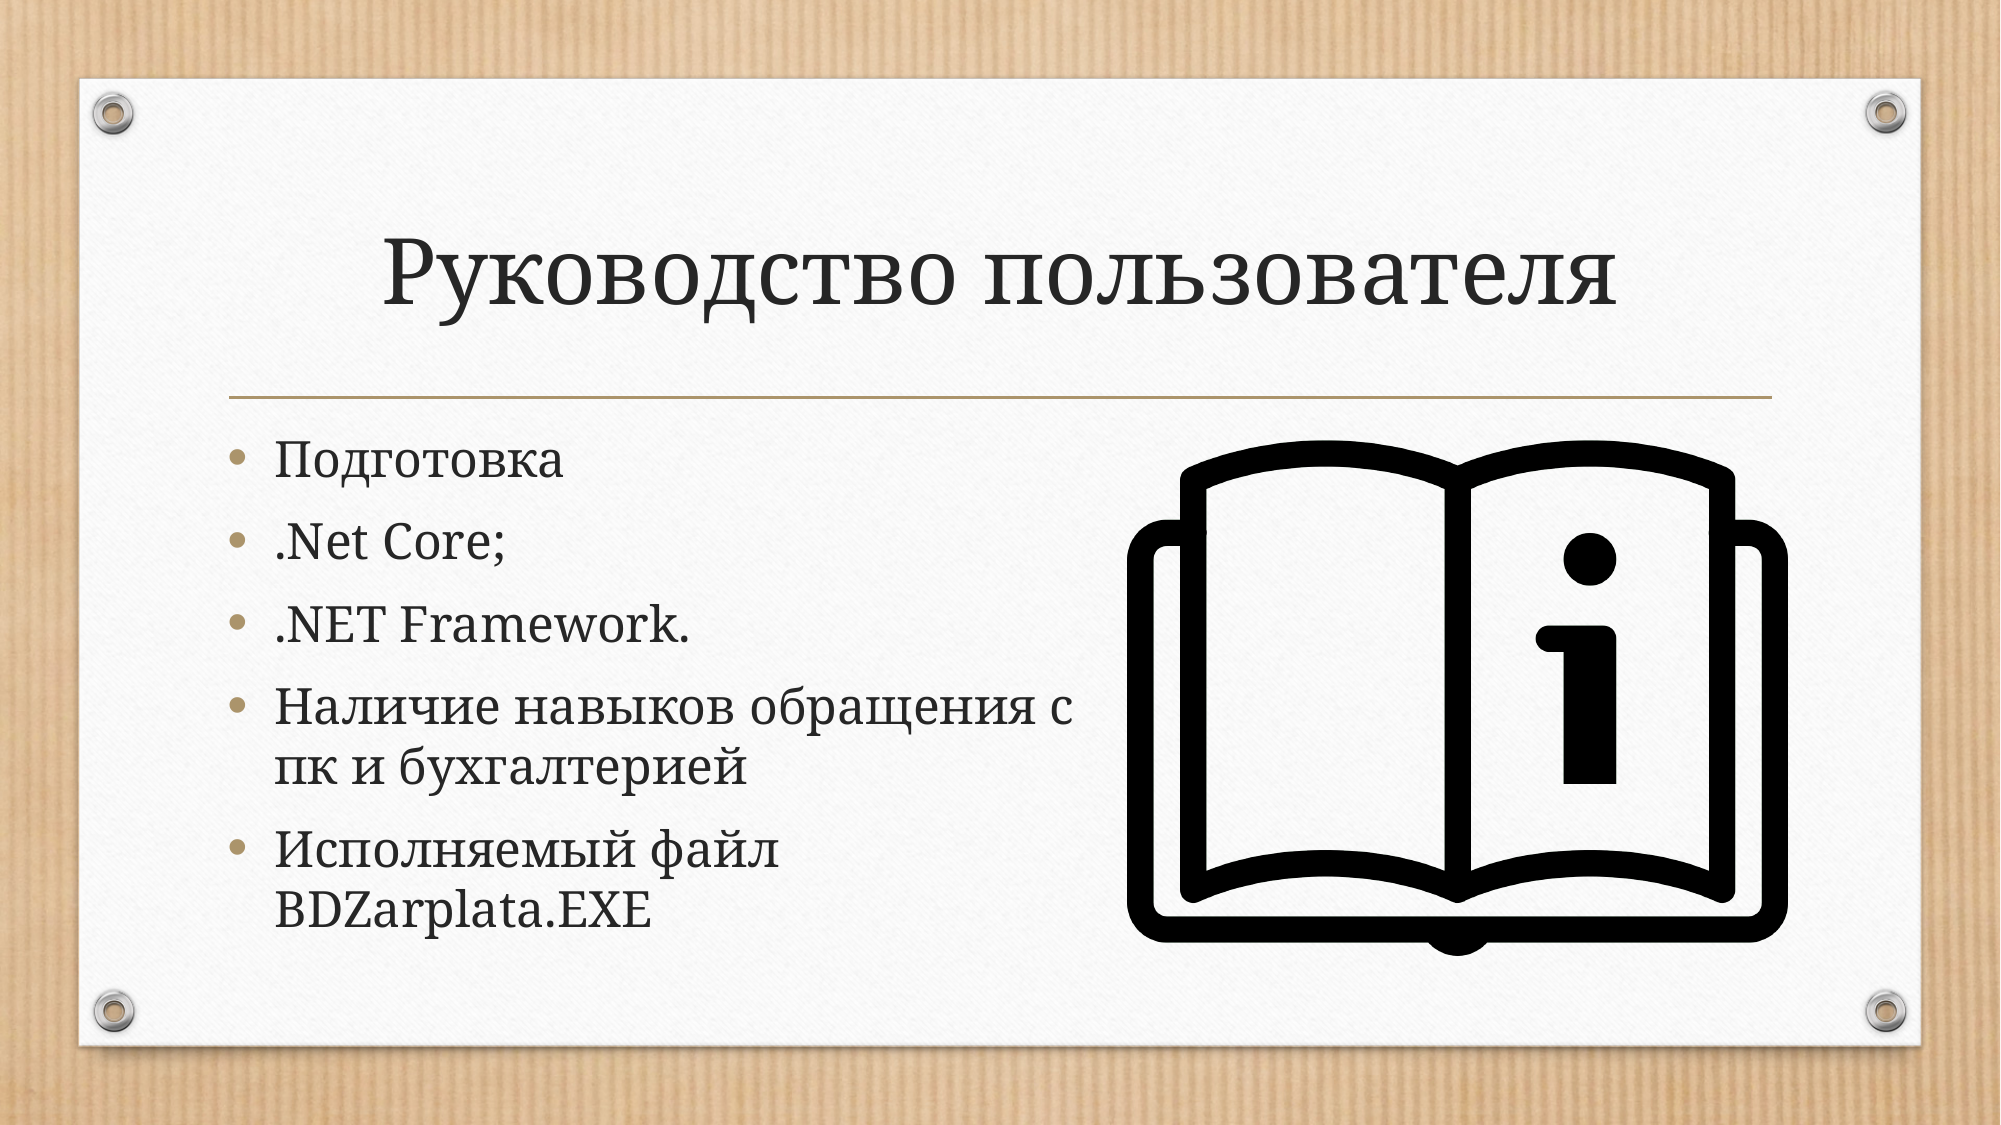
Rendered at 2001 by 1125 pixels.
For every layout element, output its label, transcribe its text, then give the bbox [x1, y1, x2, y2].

title Руководство пользователя [212, 161, 1788, 375]
list Подготовка .Net Core; .NET Framework. Наличие навыков обращения с пк и бухгалтерией Исполняемый файл BDZarplata.EXE [212, 419, 1127, 964]
picture [0, 0, 2001, 1125]
